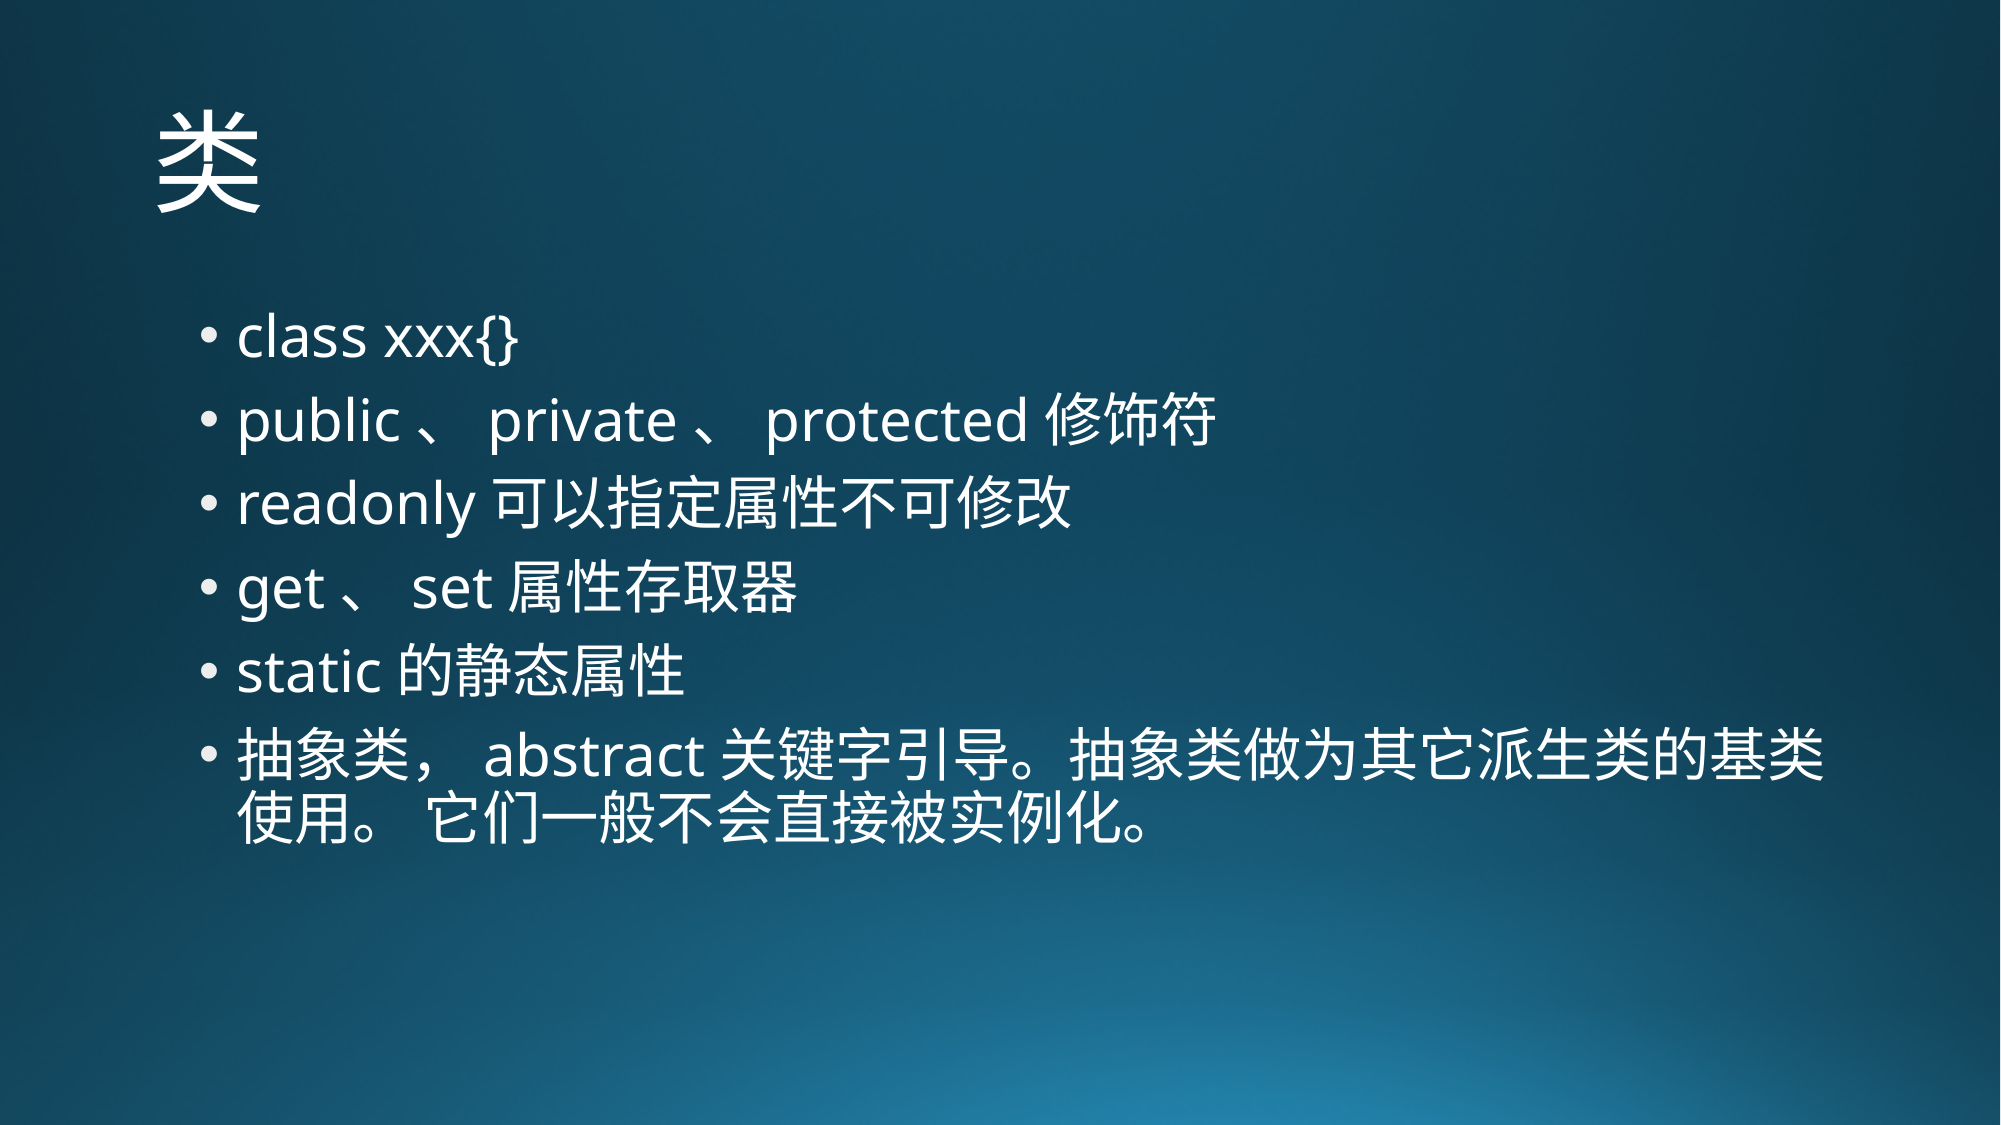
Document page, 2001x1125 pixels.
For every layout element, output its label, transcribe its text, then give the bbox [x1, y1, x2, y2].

list class xxx{} public、private、protected修饰符 readonly可以指定属性不可修改 get、set属性存取器 static的静态属性 抽象类，abstract关键字引导。抽象类做为其它派生类的基类使用。 它们一般不会直接被实例化。 [183, 299, 1863, 1014]
picture [0, 0, 2001, 1125]
title 类 [137, 59, 1863, 278]
